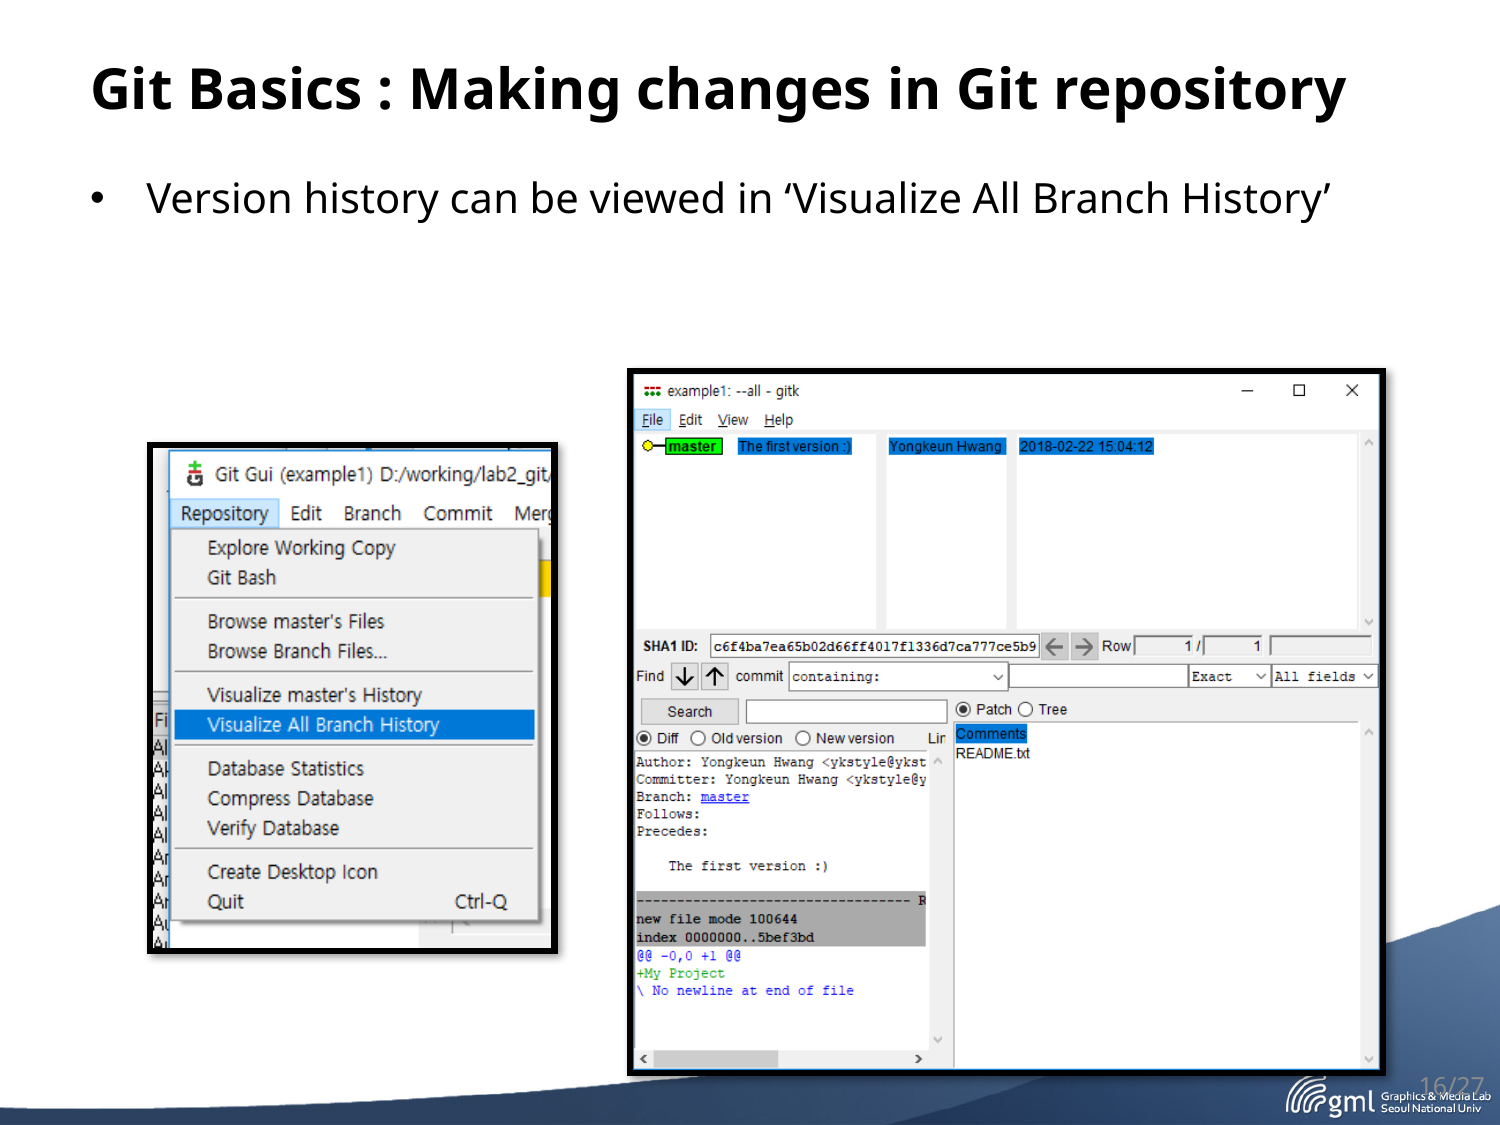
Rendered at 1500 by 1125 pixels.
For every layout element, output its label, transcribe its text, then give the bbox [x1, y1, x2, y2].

picture [632, 373, 1380, 1070]
slide_number 16/27 [1343, 1054, 1500, 1121]
title Git Basics : Making changes in Git repository [75, 45, 1425, 129]
list Version history can be viewed in ‘Visualize All Branch History’ [75, 164, 1425, 1008]
picture [152, 447, 552, 949]
picture [0, 0, 1500, 1125]
